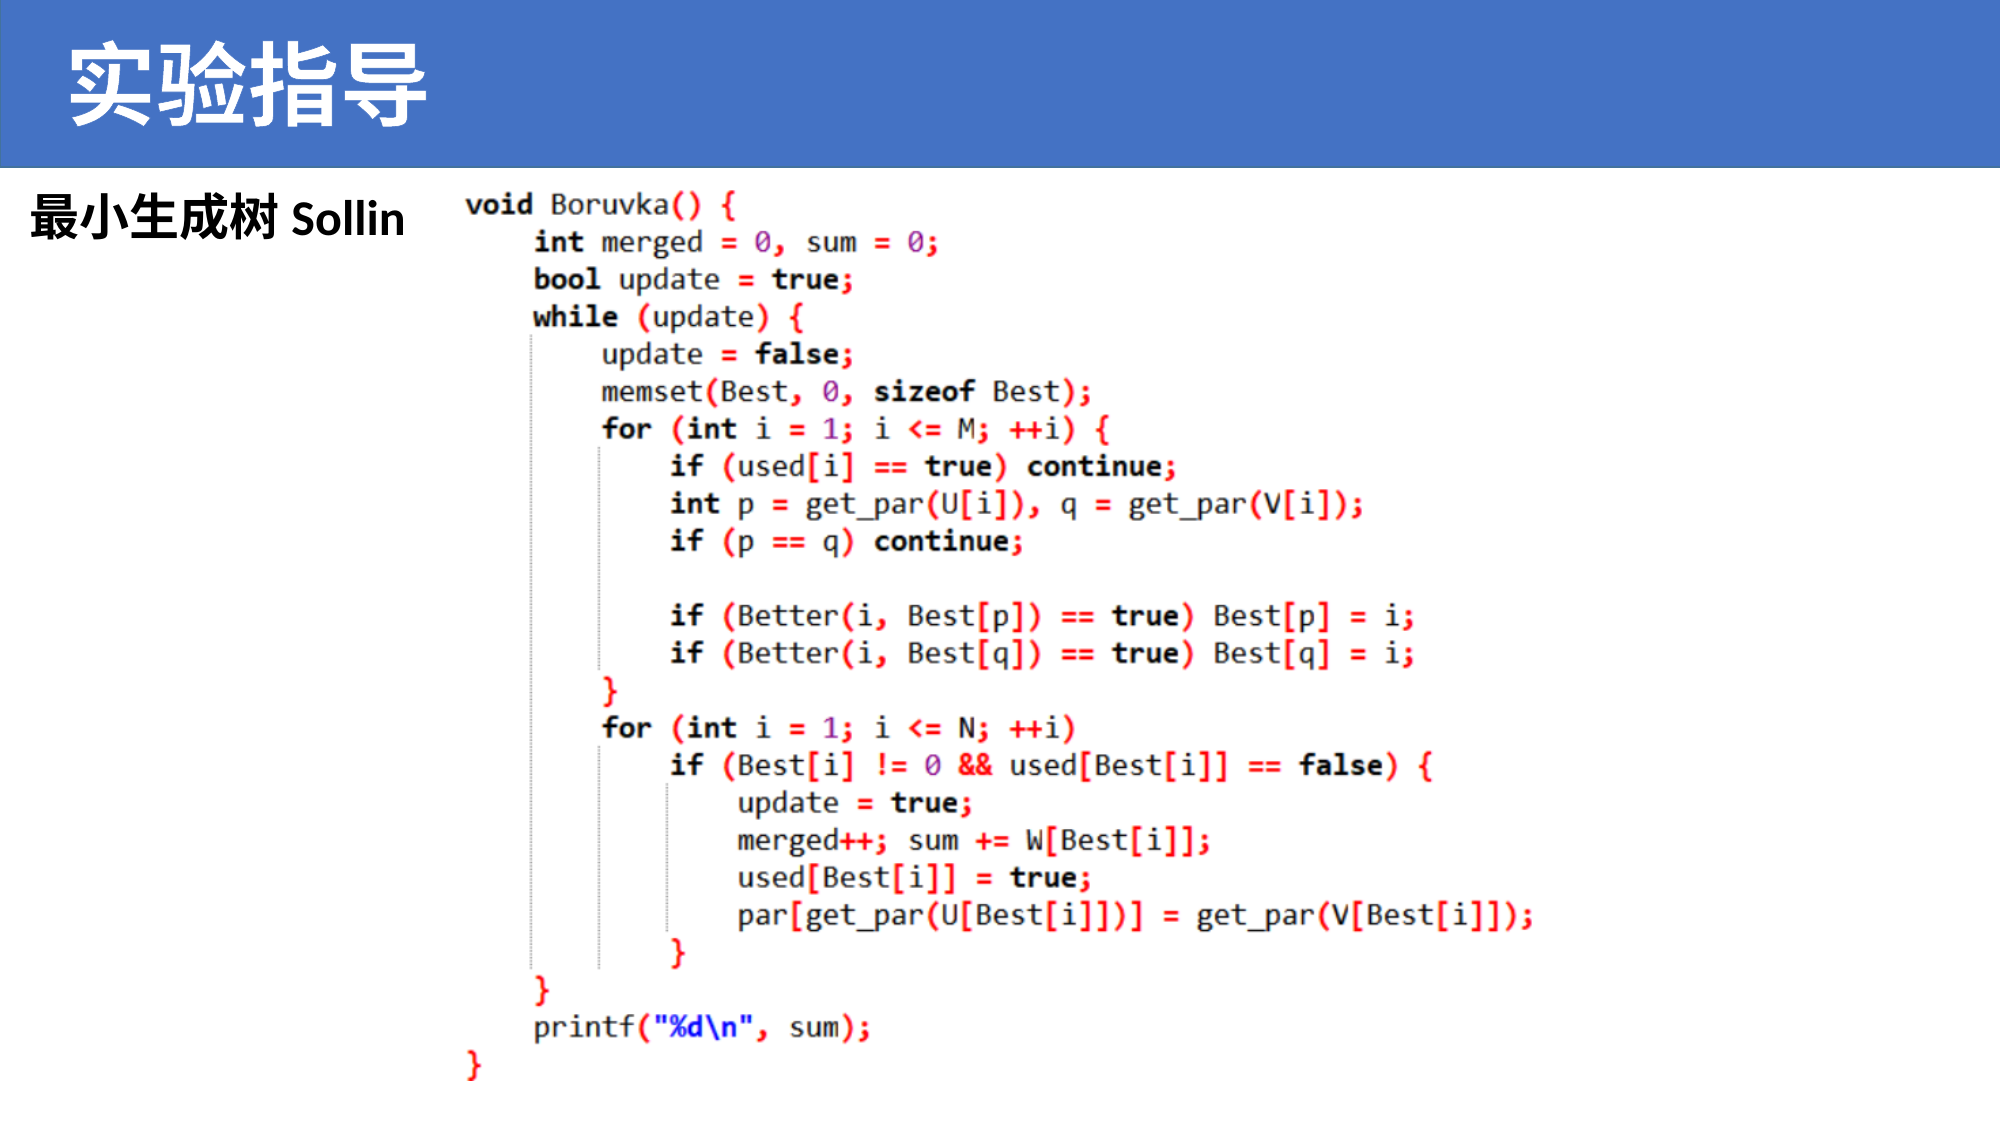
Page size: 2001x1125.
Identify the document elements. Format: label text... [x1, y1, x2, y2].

text_box 最小生成树Sollin [14, 178, 992, 254]
text_box [0, 0, 2000, 168]
text_box 实验指导 [49, 19, 1740, 145]
picture [463, 189, 1540, 1081]
